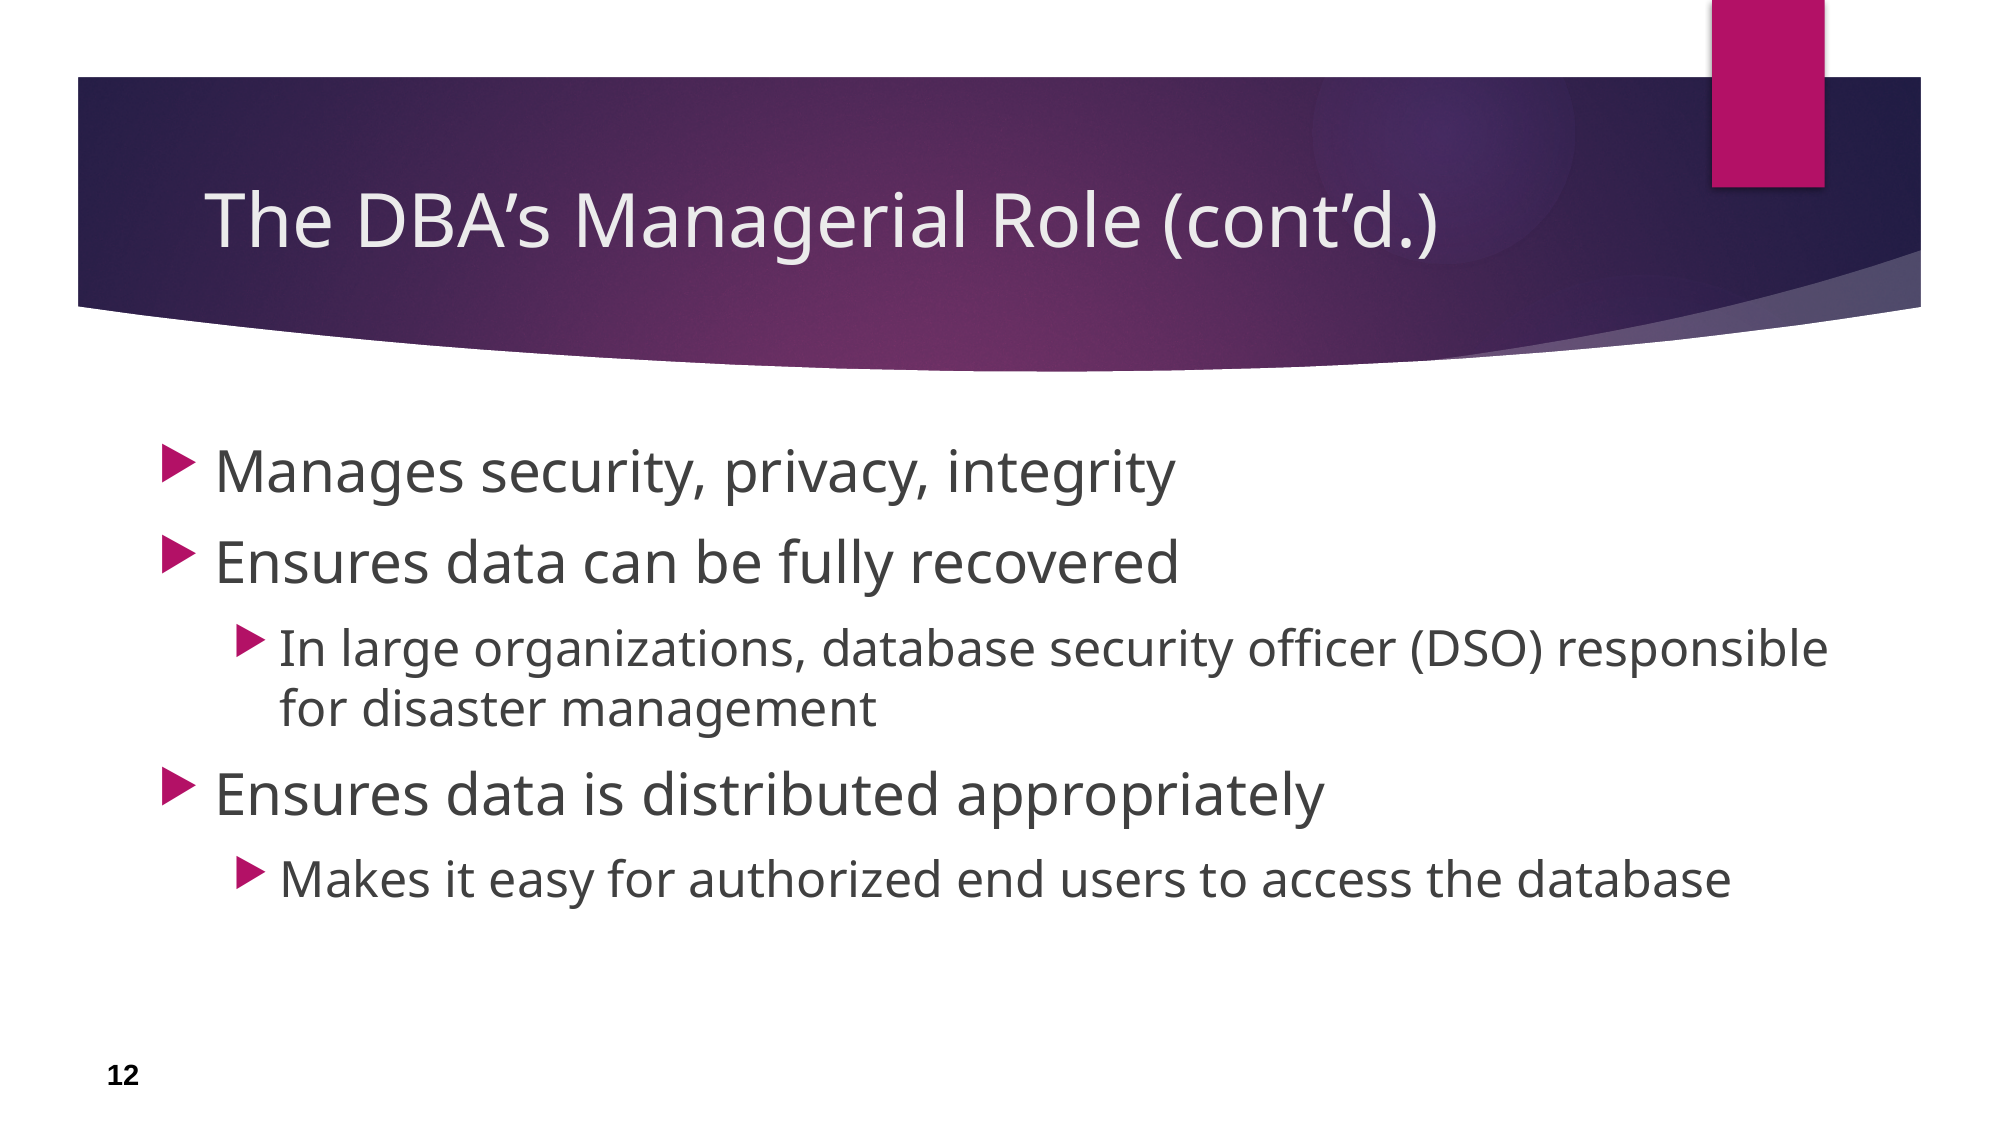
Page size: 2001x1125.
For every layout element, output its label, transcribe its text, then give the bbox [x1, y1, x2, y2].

list Manages security, privacy, integrity Ensures data can be fully recovered In large organizations, database security officer (DSO) responsible for disaster management Ensures data is distributed appropriately Makes it easy for authorized end users to access the database [142, 427, 1850, 1049]
slide_number 12 [91, 1048, 726, 1099]
title The DBA’s Managerial Role (cont’d.) [189, 159, 1627, 276]
